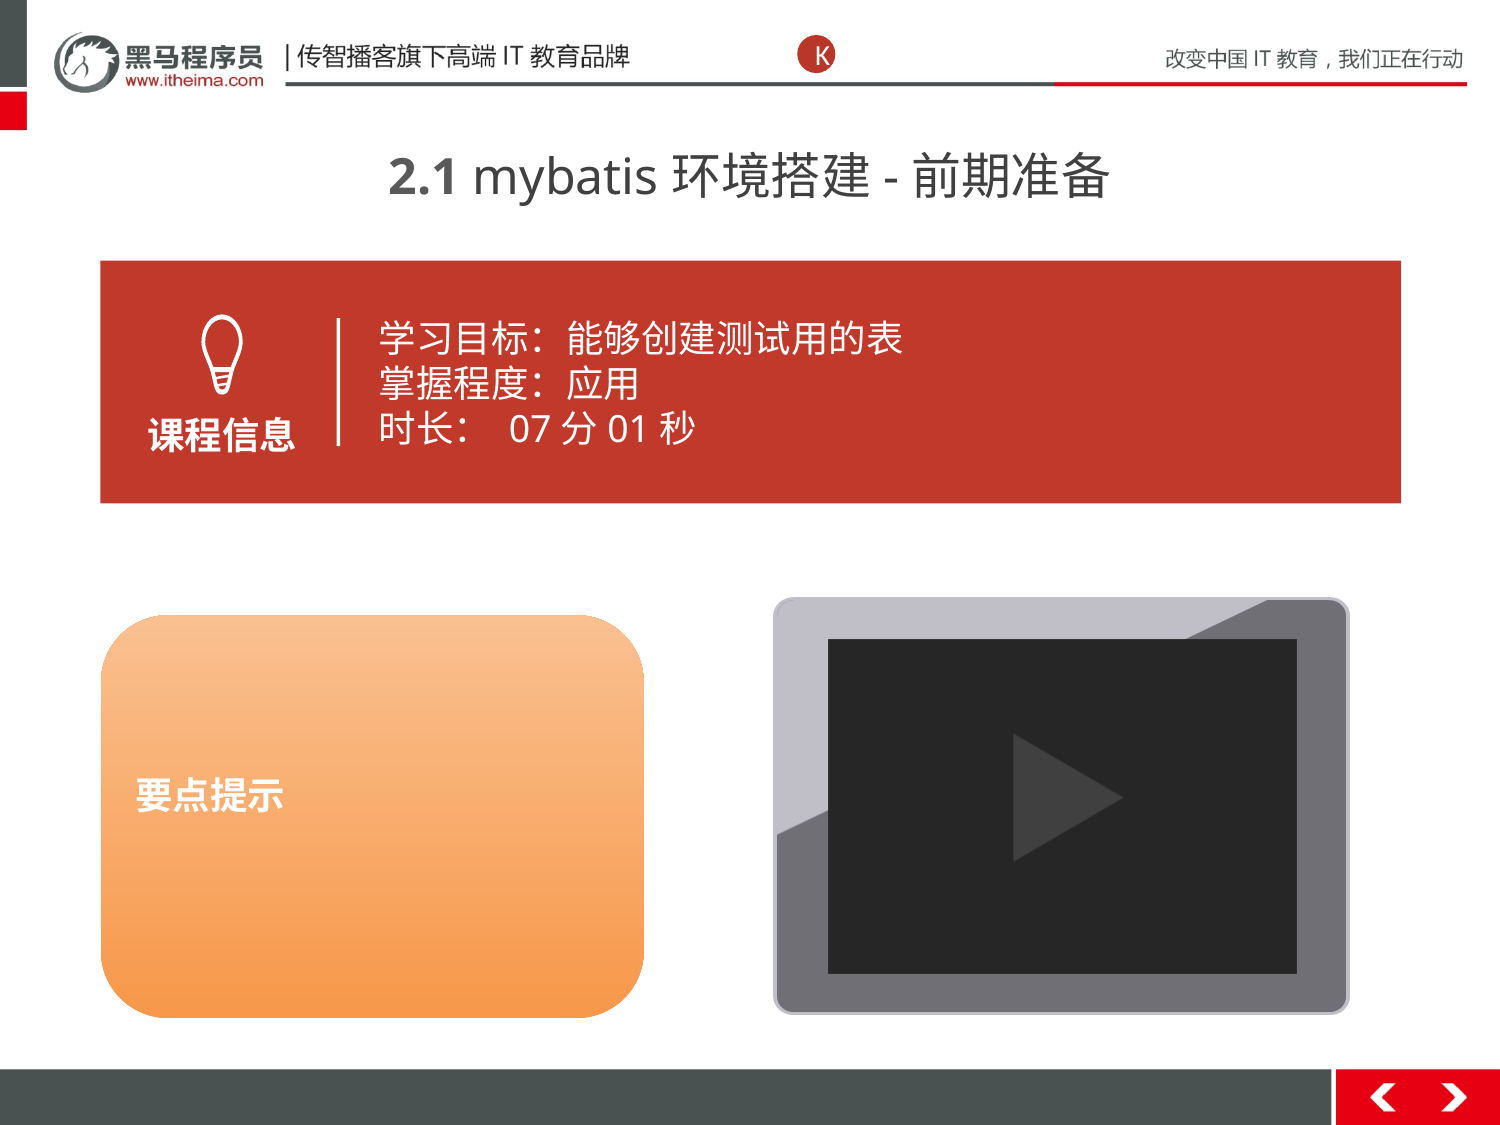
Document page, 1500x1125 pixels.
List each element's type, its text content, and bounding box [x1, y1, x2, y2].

text_box [98, 258, 1403, 505]
text_box 要点提示 [100, 615, 644, 1019]
text_box K [795, 32, 838, 76]
picture [0, 209, 1500, 1125]
text_box 学习目标：能够创建测试用的表 掌握程度：应用 时长： 07分01秒 [364, 307, 1258, 458]
text_box 2.1 mybatis环境搭建-前期准备 [0, 137, 1500, 209]
text_box [335, 316, 342, 448]
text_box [130, 314, 314, 466]
picture [0, 0, 1500, 137]
